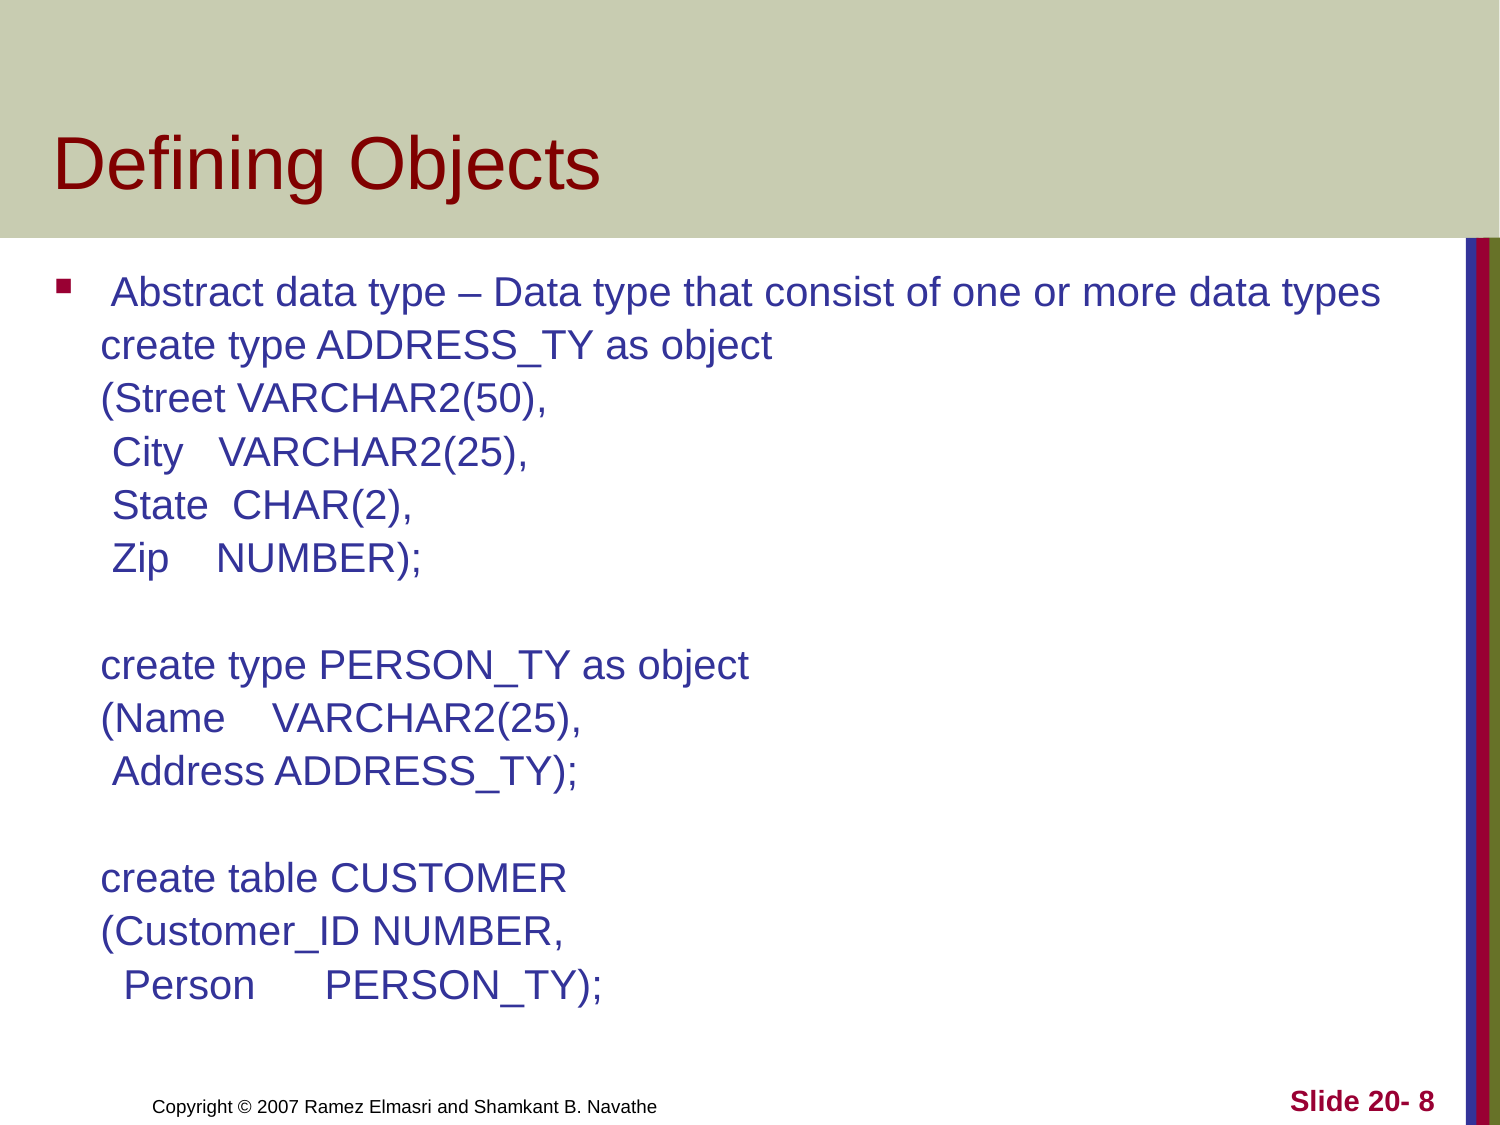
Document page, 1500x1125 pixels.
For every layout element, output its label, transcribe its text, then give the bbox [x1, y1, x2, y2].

title Defining Objects [37, 49, 1317, 213]
list Abstract data type – Data type that consist of one or more data types create type ADDRESS_TY as object (Street VARCHAR2(50), City VARCHAR2(25), State CHAR(2), Zip NUMBER); create type PERSON_TY as object (Name VARCHAR2(25), Address ADDRESS_TY); create table CUSTOMER (Customer_ID NUMBER, Person PERSON_TY); [39, 262, 1400, 1100]
slide_number Slide 20- 8 [1137, 1050, 1450, 1125]
